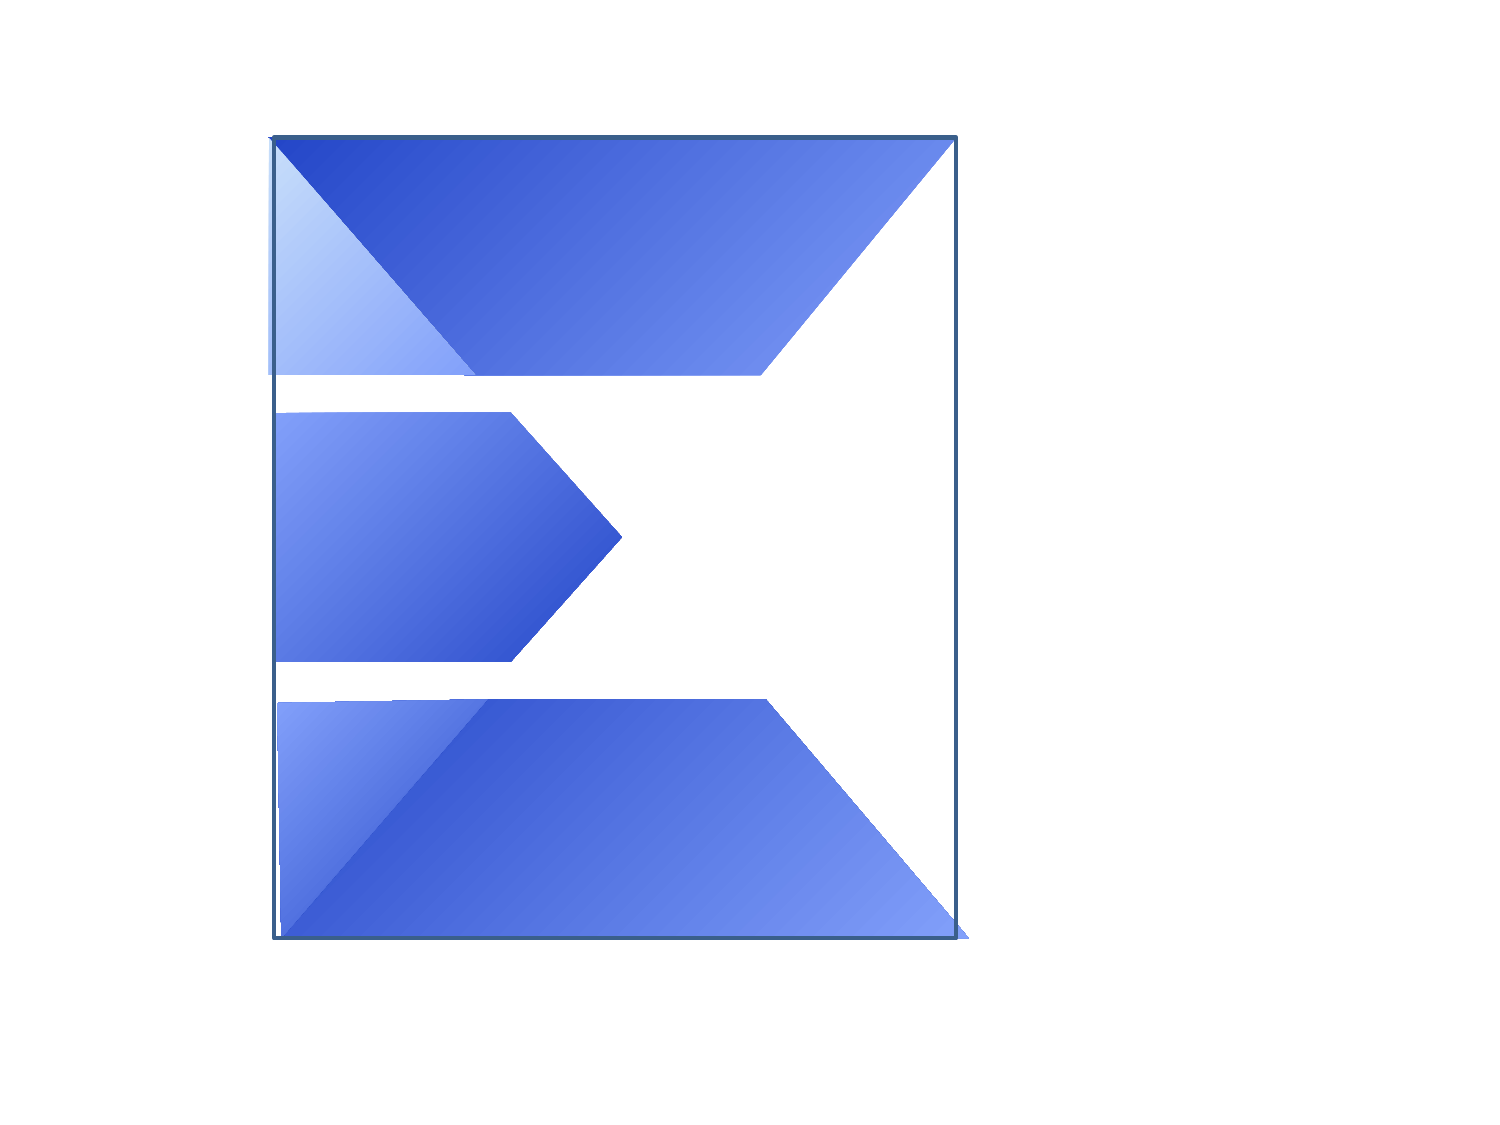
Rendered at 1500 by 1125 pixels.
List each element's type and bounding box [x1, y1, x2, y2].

text_box [268, 137, 969, 939]
